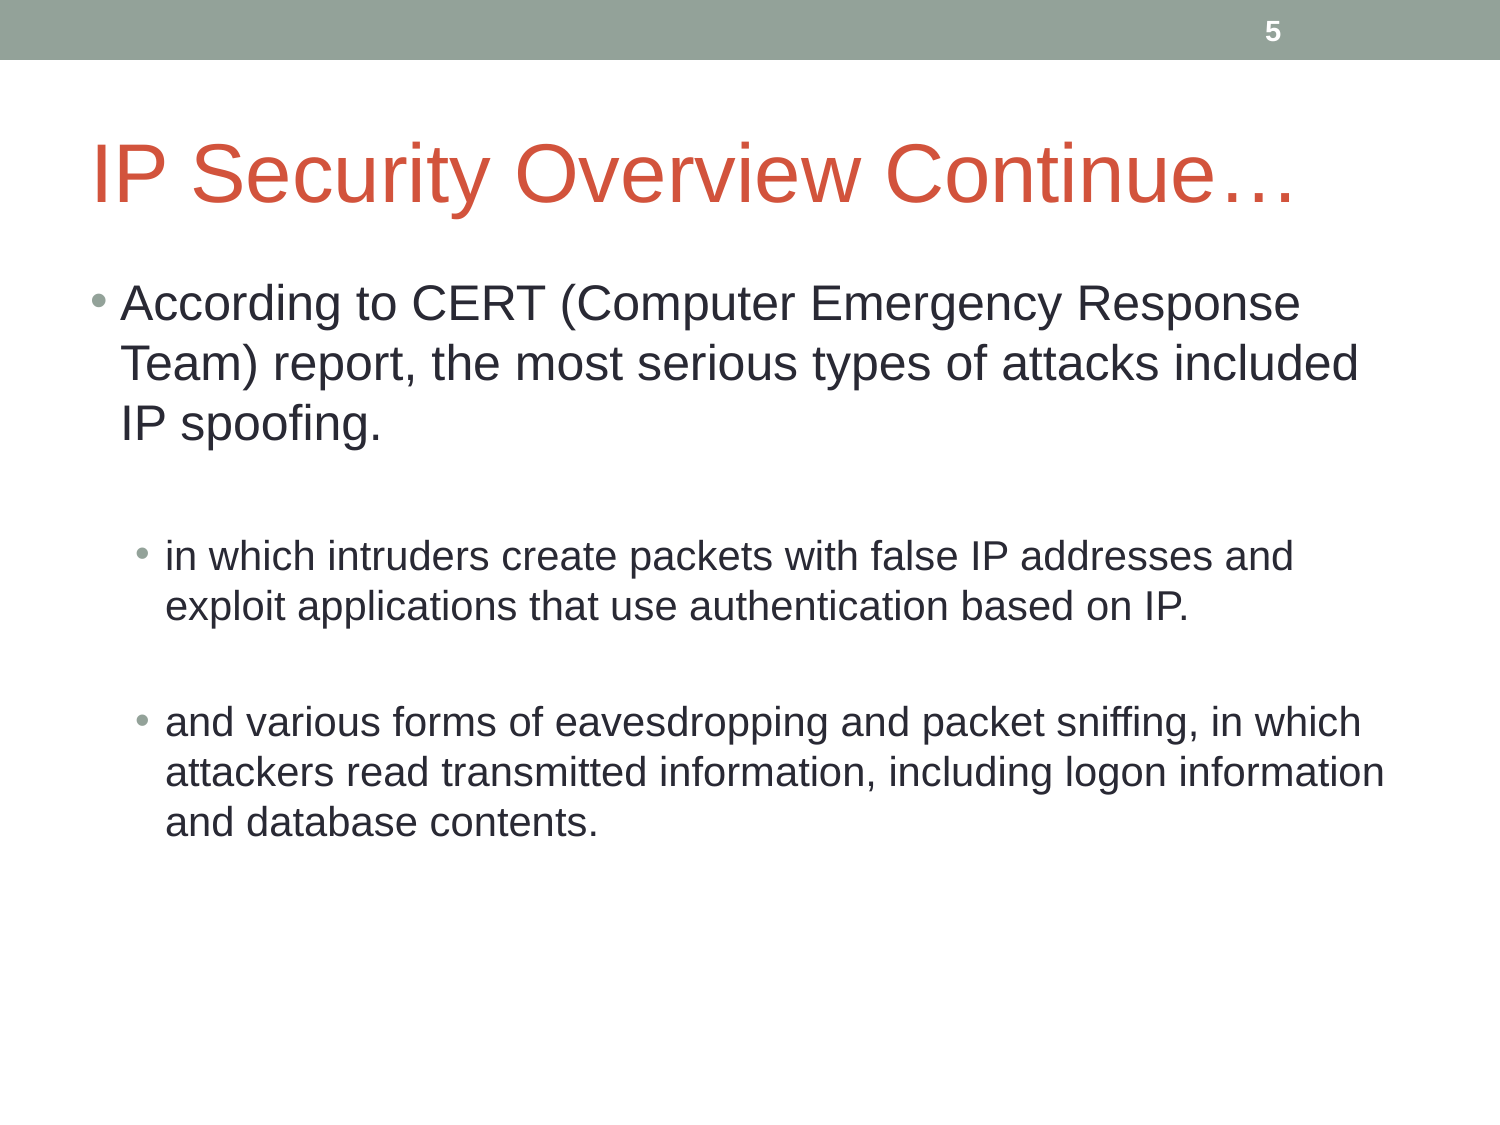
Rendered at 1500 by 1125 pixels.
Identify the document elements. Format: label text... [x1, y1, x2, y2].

text_box ‹#› [1250, 3, 1425, 57]
list According to CERT (Computer Emergency Response Team) report, the most serious types of attacks included IP spoofing. in which intruders create packets with false IP addresses and exploit applications that use authentication based on IP. and various forms of eavesdropping and packet sniffing, in which attackers read transmitted information, including logon information and database contents. [75, 262, 1425, 1063]
title IP Security Overview Continue… [75, 87, 1425, 250]
